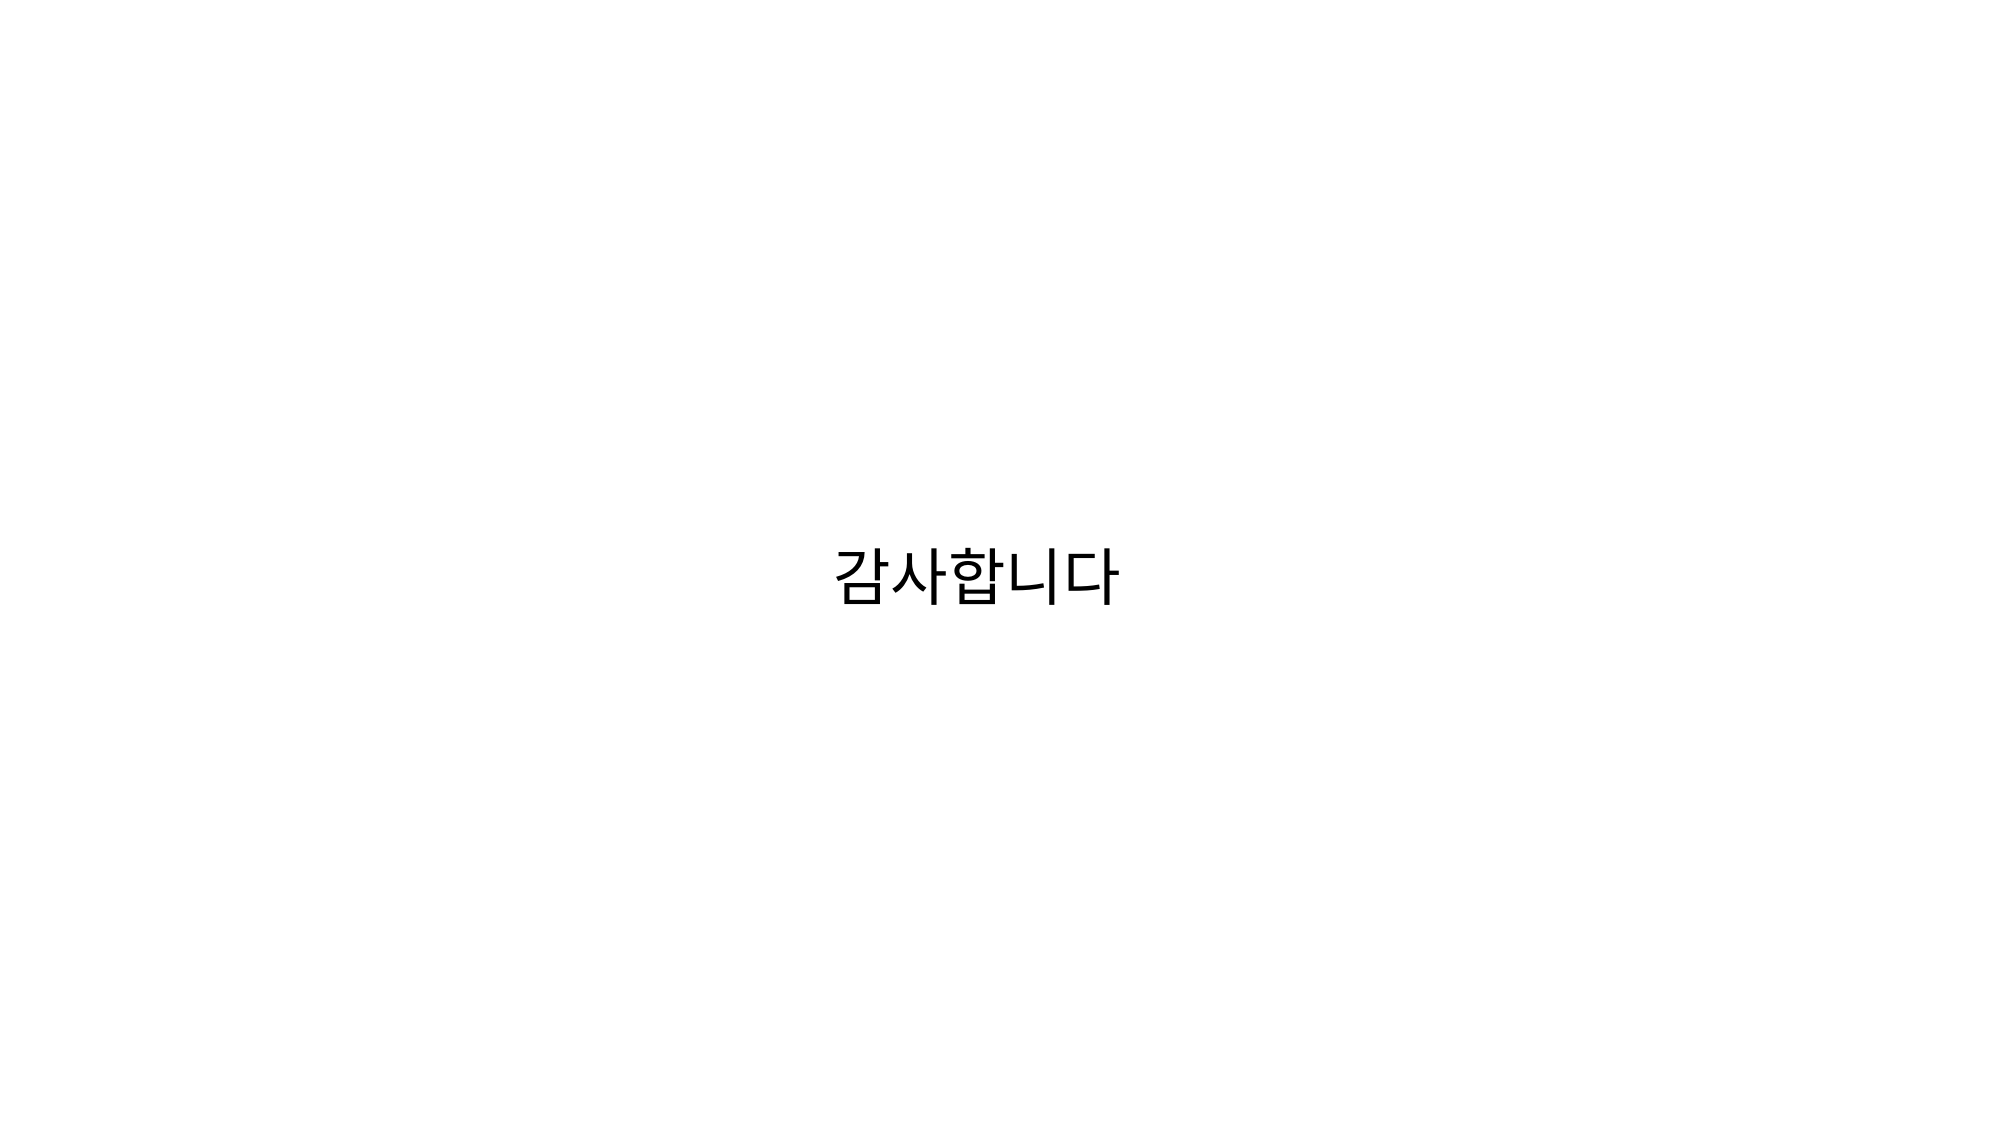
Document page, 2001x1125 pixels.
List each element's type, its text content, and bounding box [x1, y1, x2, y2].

text_box 감사합니다 [432, 530, 1521, 621]
